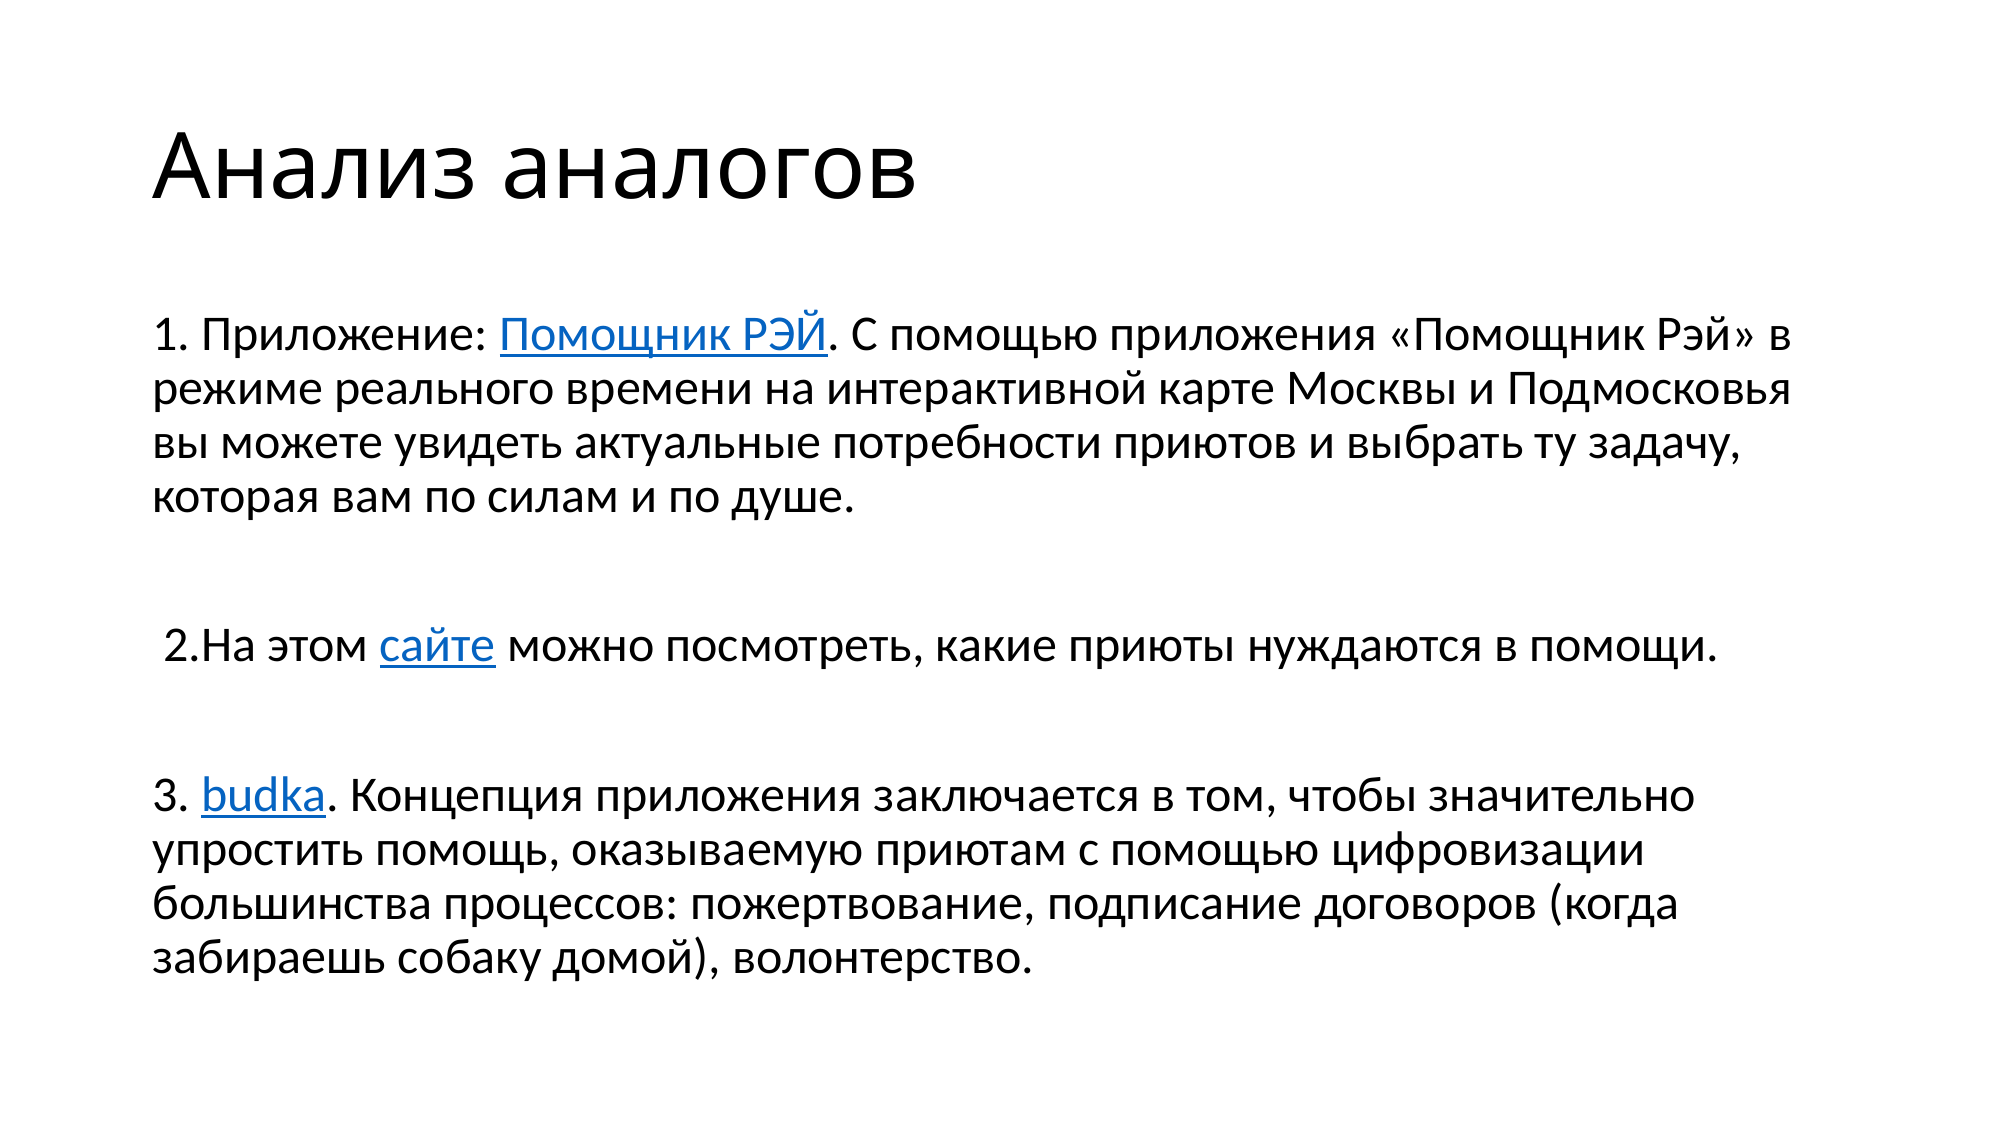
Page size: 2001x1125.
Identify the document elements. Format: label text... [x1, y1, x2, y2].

list 1. Приложение: Помощник РЭЙ. С помощью приложения «Помощник Рэй» в режиме реального времени на интерактивной карте Москвы и Подмосковья вы можете увидеть актуальные потребности приютов и выбрать ту задачу, которая вам по силам и по душе. 2.На этом сайте можно посмотреть, какие приюты нуждаются в помощи. 3. budka. Концепция приложения заключается в том, чтобы значительно упростить помощь, оказываемую приютам с помощью цифровизации большинства процессов: пожертвование, подписание договоров (когда забираешь собаку домой), волонтерство. [137, 299, 1863, 1014]
title Анализ аналогов [137, 59, 1863, 278]
